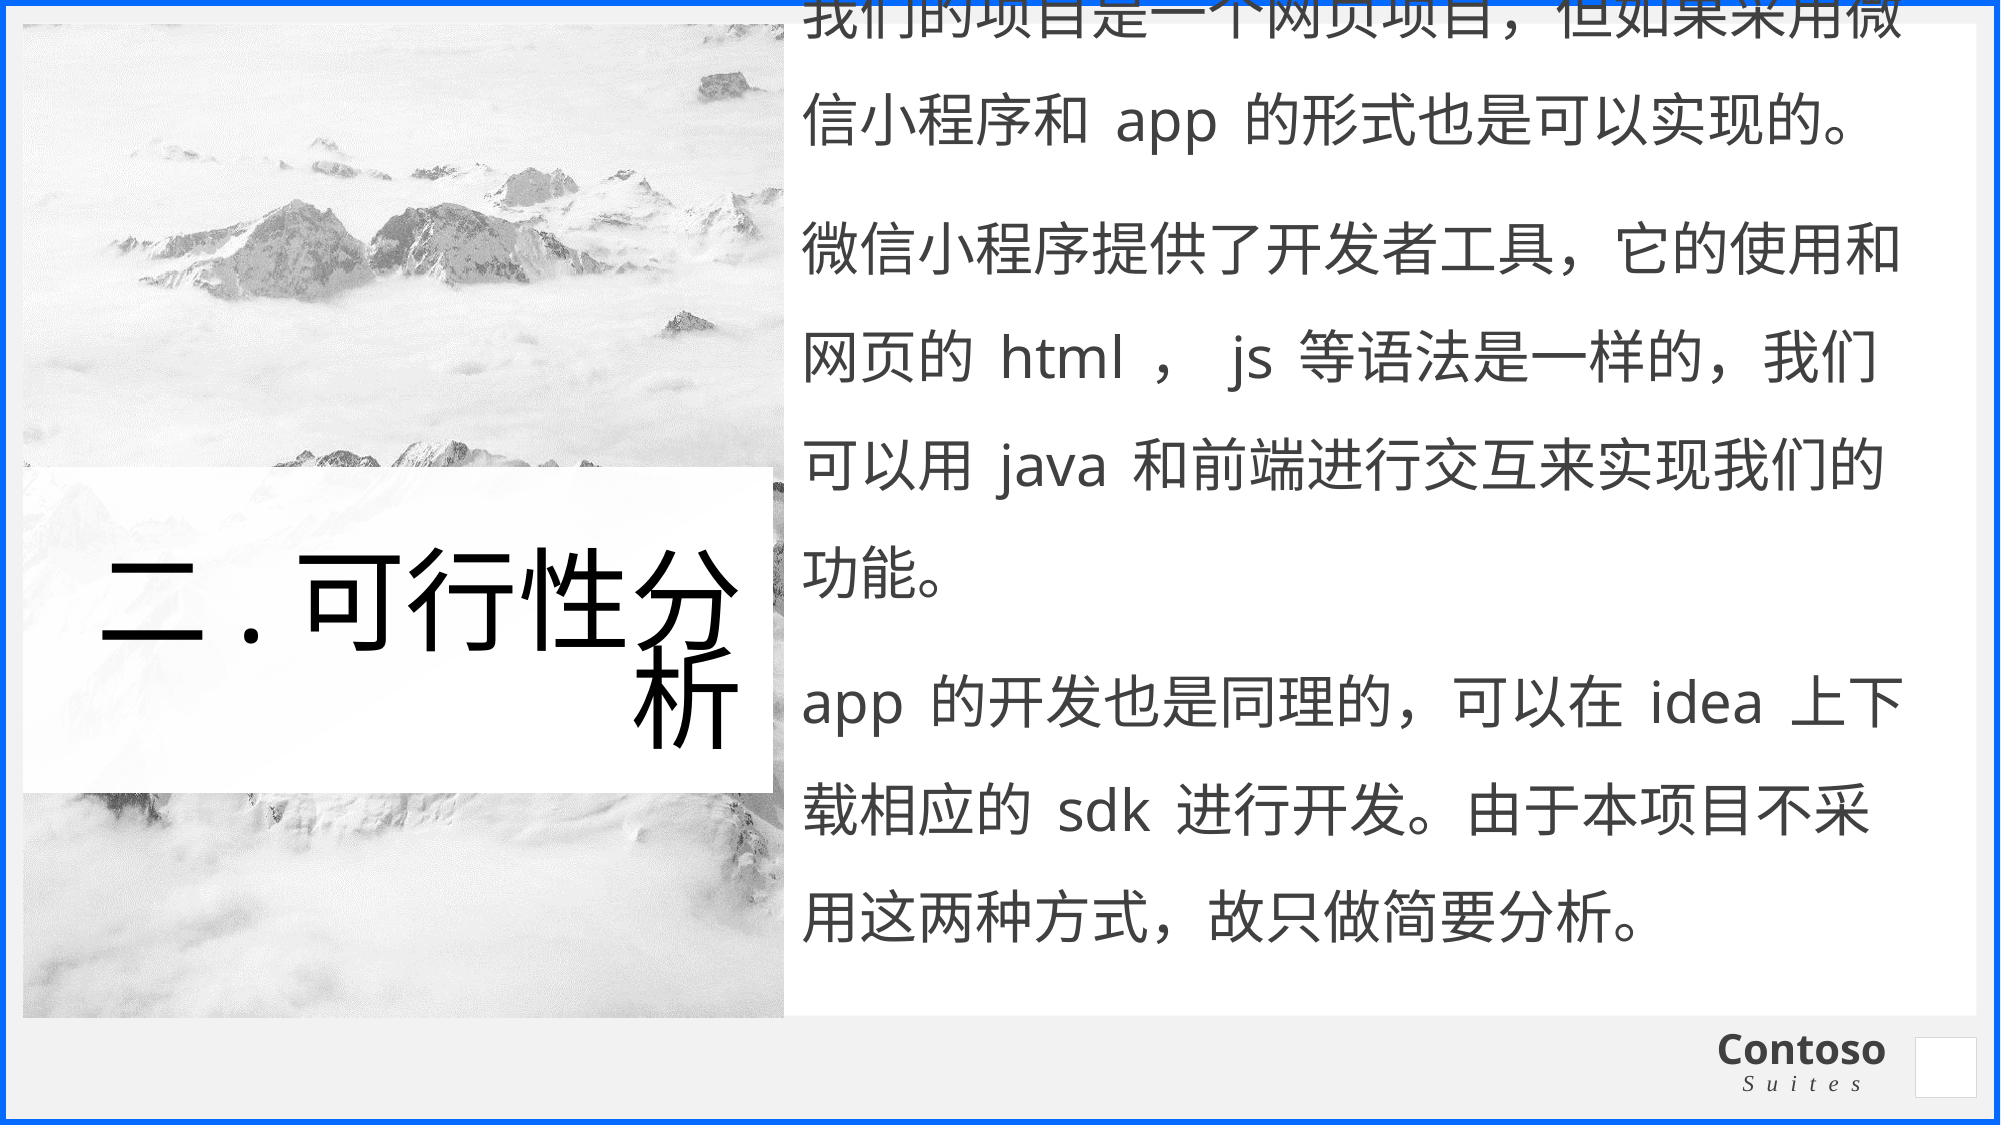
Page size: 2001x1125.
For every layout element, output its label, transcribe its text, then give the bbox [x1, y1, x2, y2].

picture [23, 24, 784, 1018]
list 3.技术可行性： 我们的项目是一个网页项目，但如果采用微信小程序和app的形式也是可以实现的。 微信小程序提供了开发者工具，它的使用和网页的html，js等语法是一样的，我们可以用java和前端进行交互来实现我们的功能。 app的开发也是同理的，可以在idea上下载相应的sdk进行开发。由于本项目不采用这两种方式，故只做简要分析。 [801, 39, 1927, 991]
slide_number [1915, 1037, 1977, 1098]
